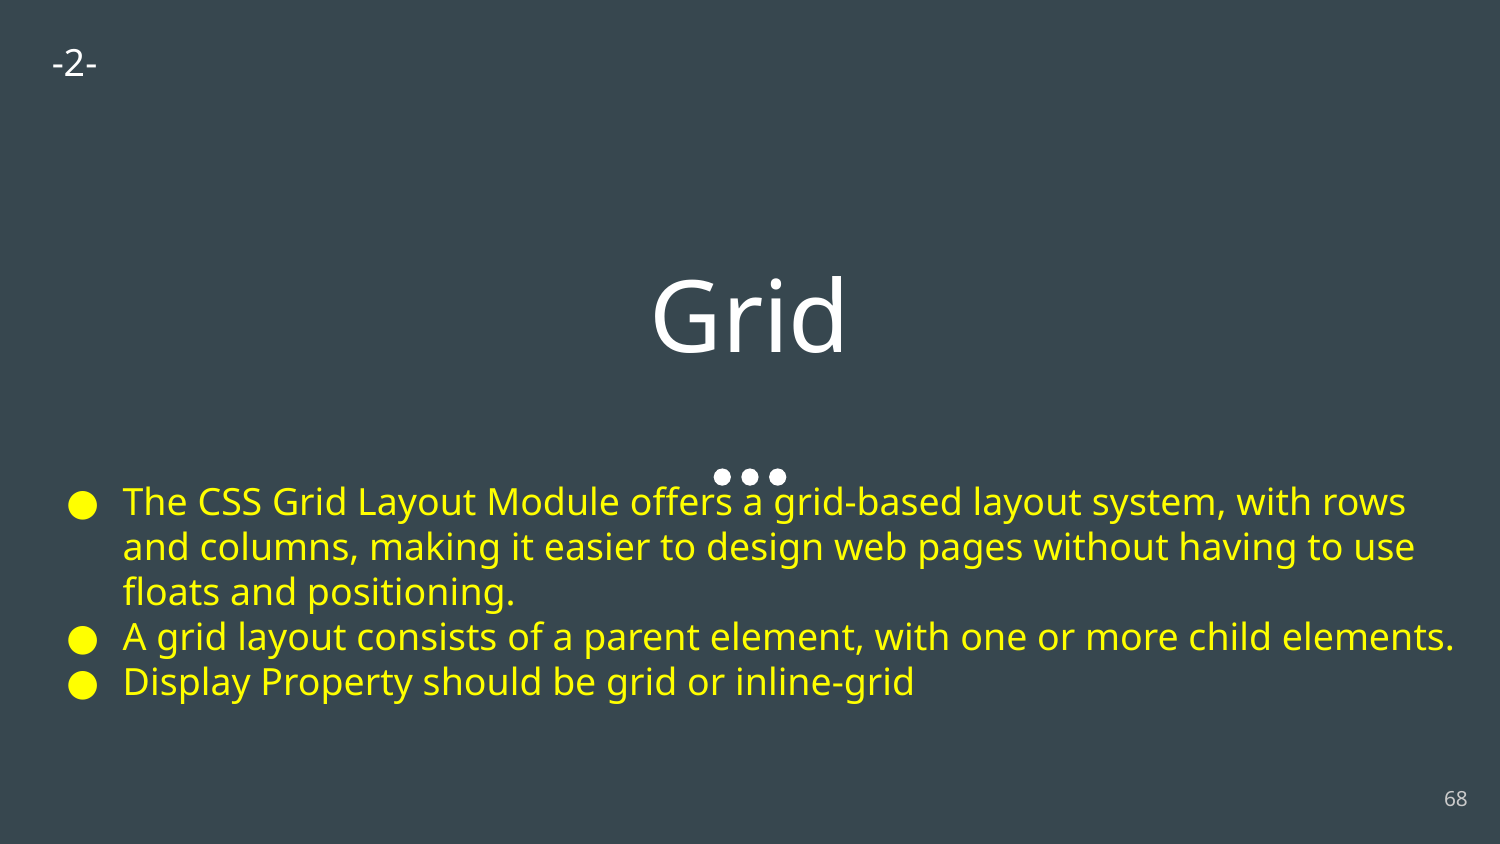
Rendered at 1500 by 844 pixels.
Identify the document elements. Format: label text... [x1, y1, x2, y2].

slide_number ‹#› [1392, 767, 1483, 833]
subtitle The CSS Grid Layout Module offers a grid-based layout system, with rows and columns, making it easier to design web pages without having to use floats and positioning. A grid layout consists of a parent element, with one or more child elements. Display Property should be grid or inline-grid [32, 463, 1473, 811]
title Grid [110, 103, 1390, 388]
text_box -2- [36, 24, 114, 63]
